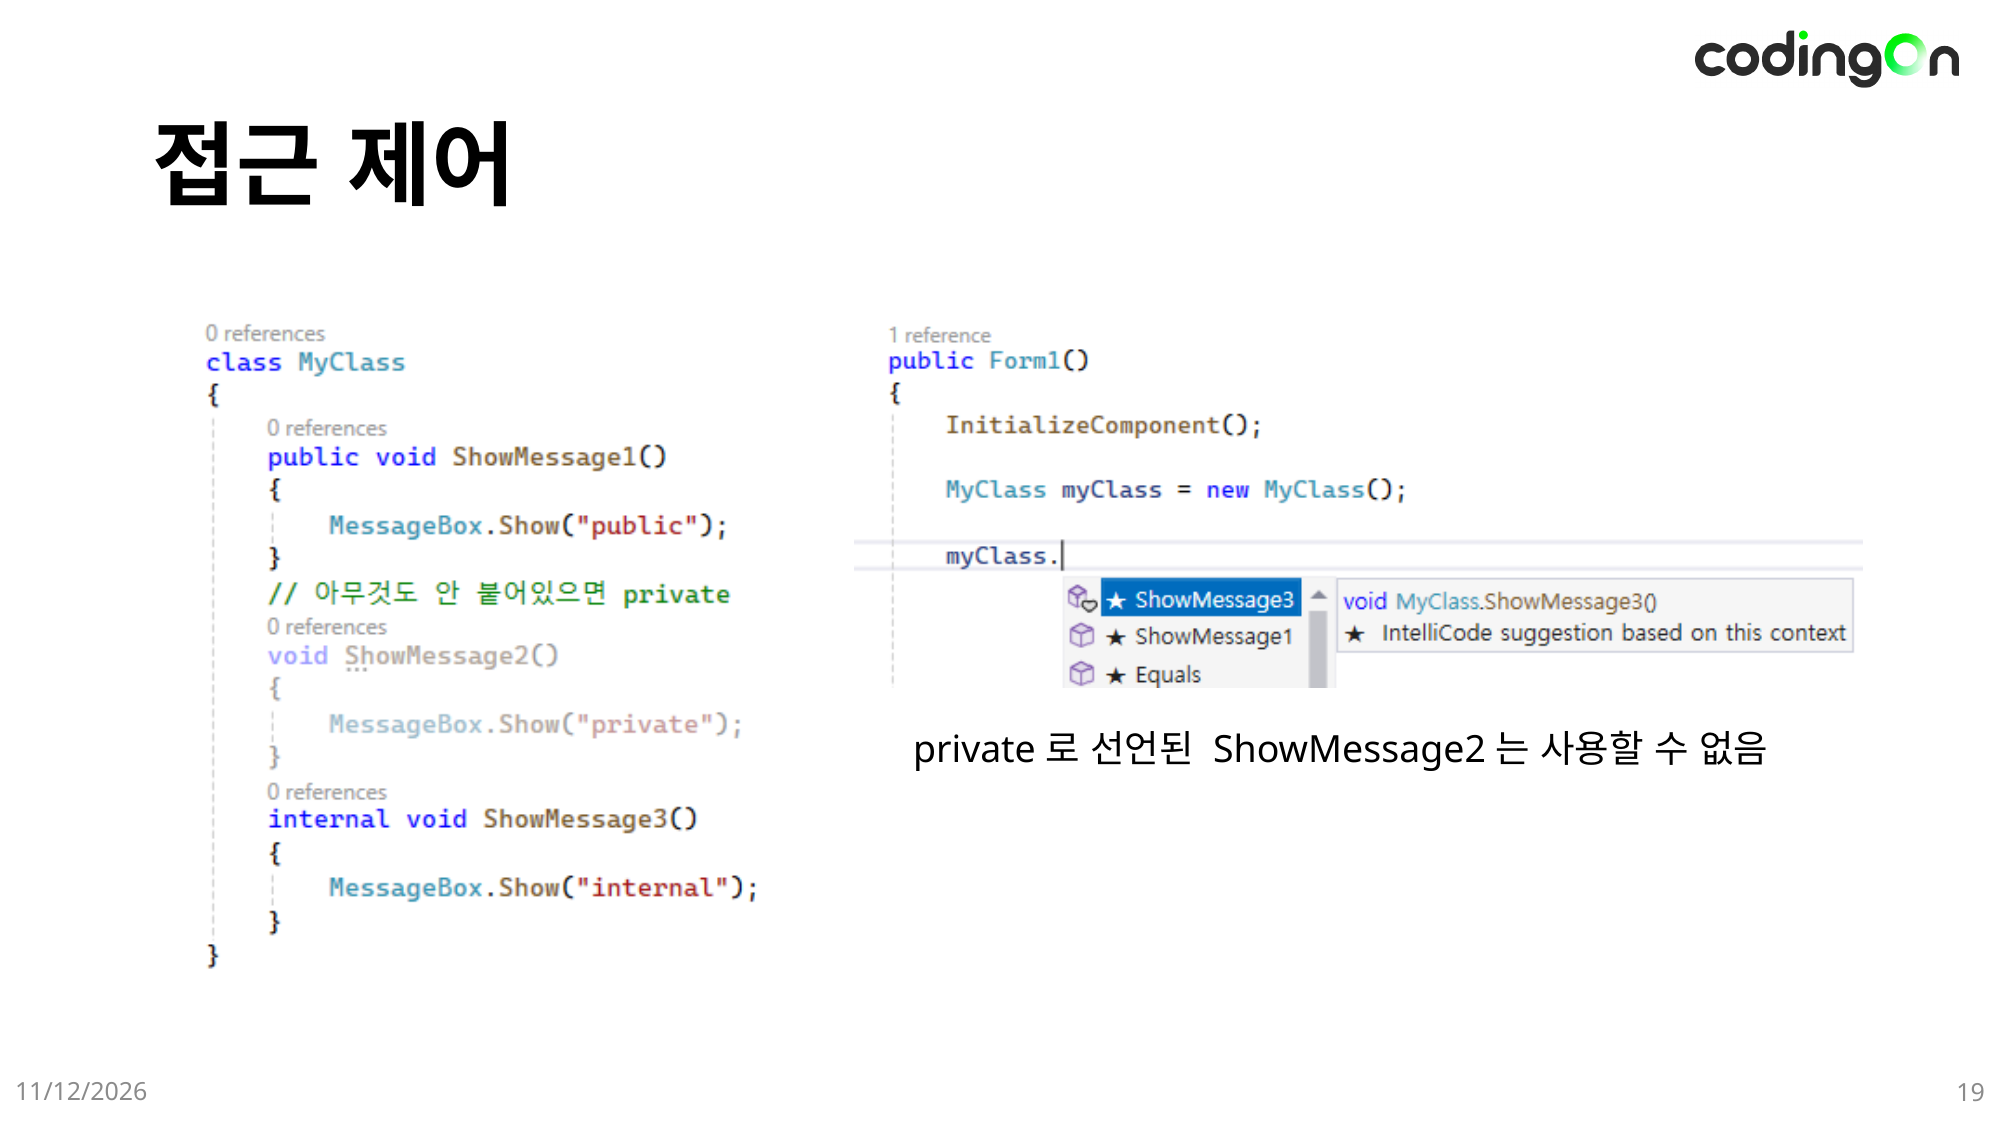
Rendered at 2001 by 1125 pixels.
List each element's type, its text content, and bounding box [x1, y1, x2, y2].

picture [1695, 30, 1959, 88]
title 접근 제어 [137, 59, 1863, 278]
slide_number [0, 1062, 450, 1123]
text_box private로 선언된 ShowMessage2는 사용할 수 없음 [898, 717, 1784, 778]
slide_number 19 [1550, 1063, 2000, 1124]
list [195, 308, 781, 982]
picture [854, 308, 1863, 688]
